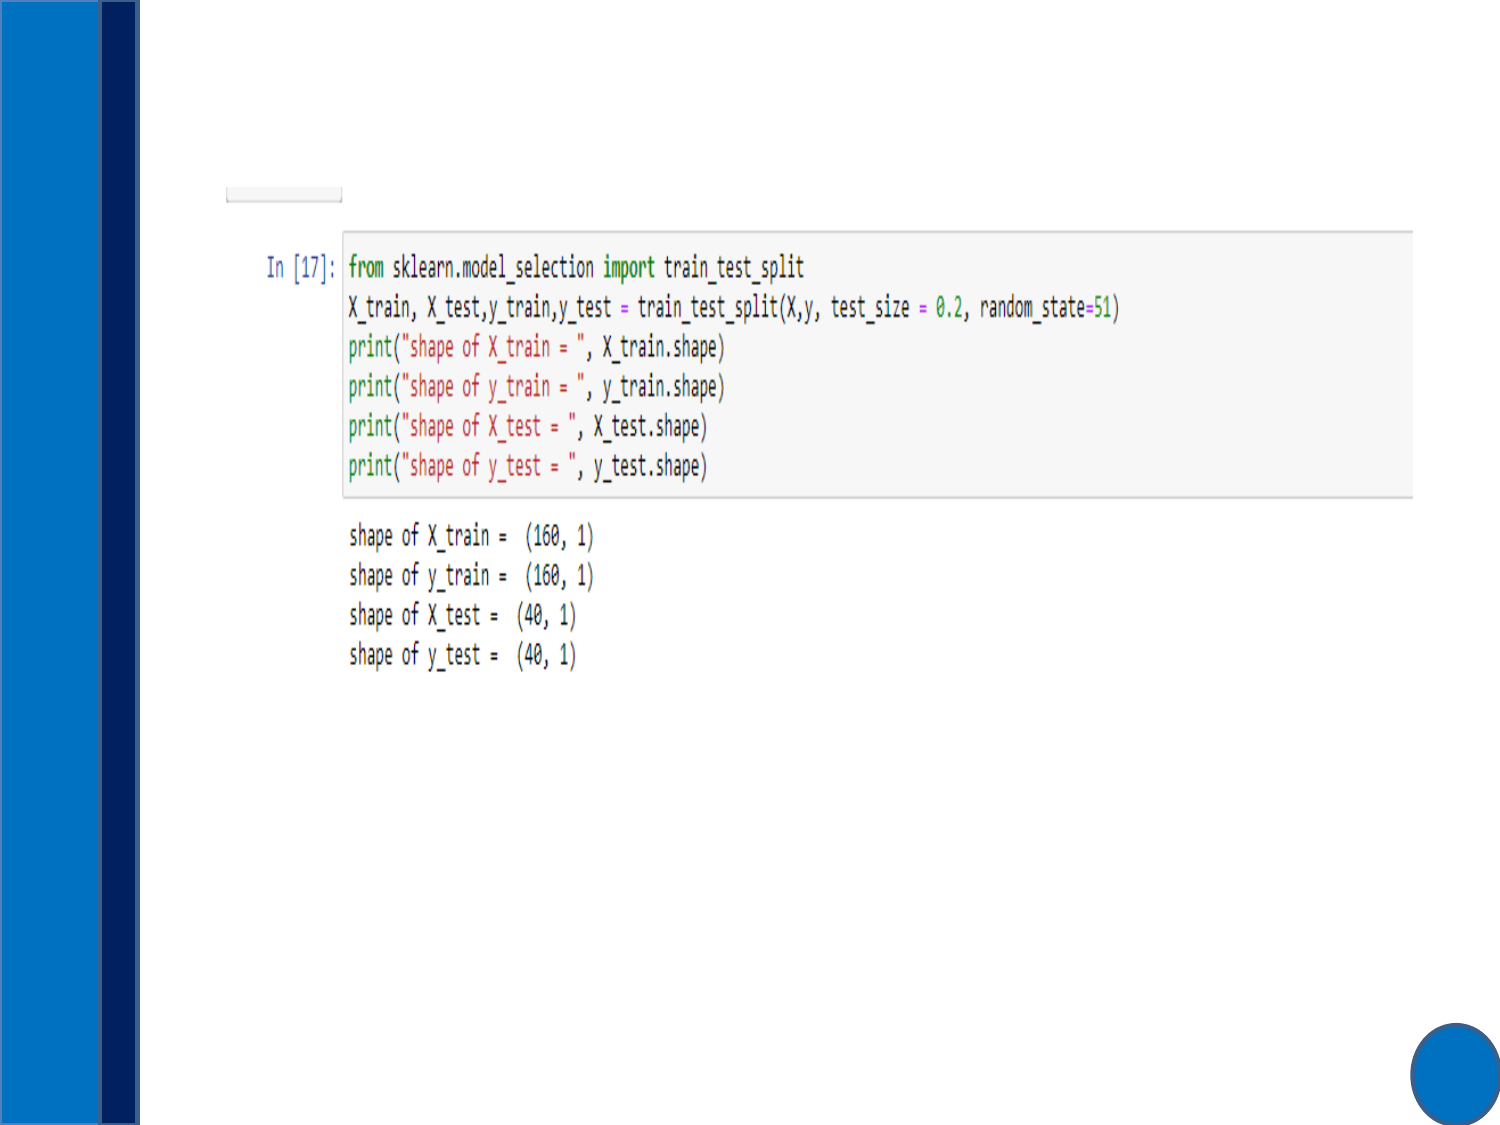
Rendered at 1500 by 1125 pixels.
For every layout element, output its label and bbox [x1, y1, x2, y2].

text_box [0, 0, 98, 1125]
text_box [1410, 1022, 1500, 1125]
text_box [98, 0, 140, 1125]
picture [224, 187, 1413, 763]
